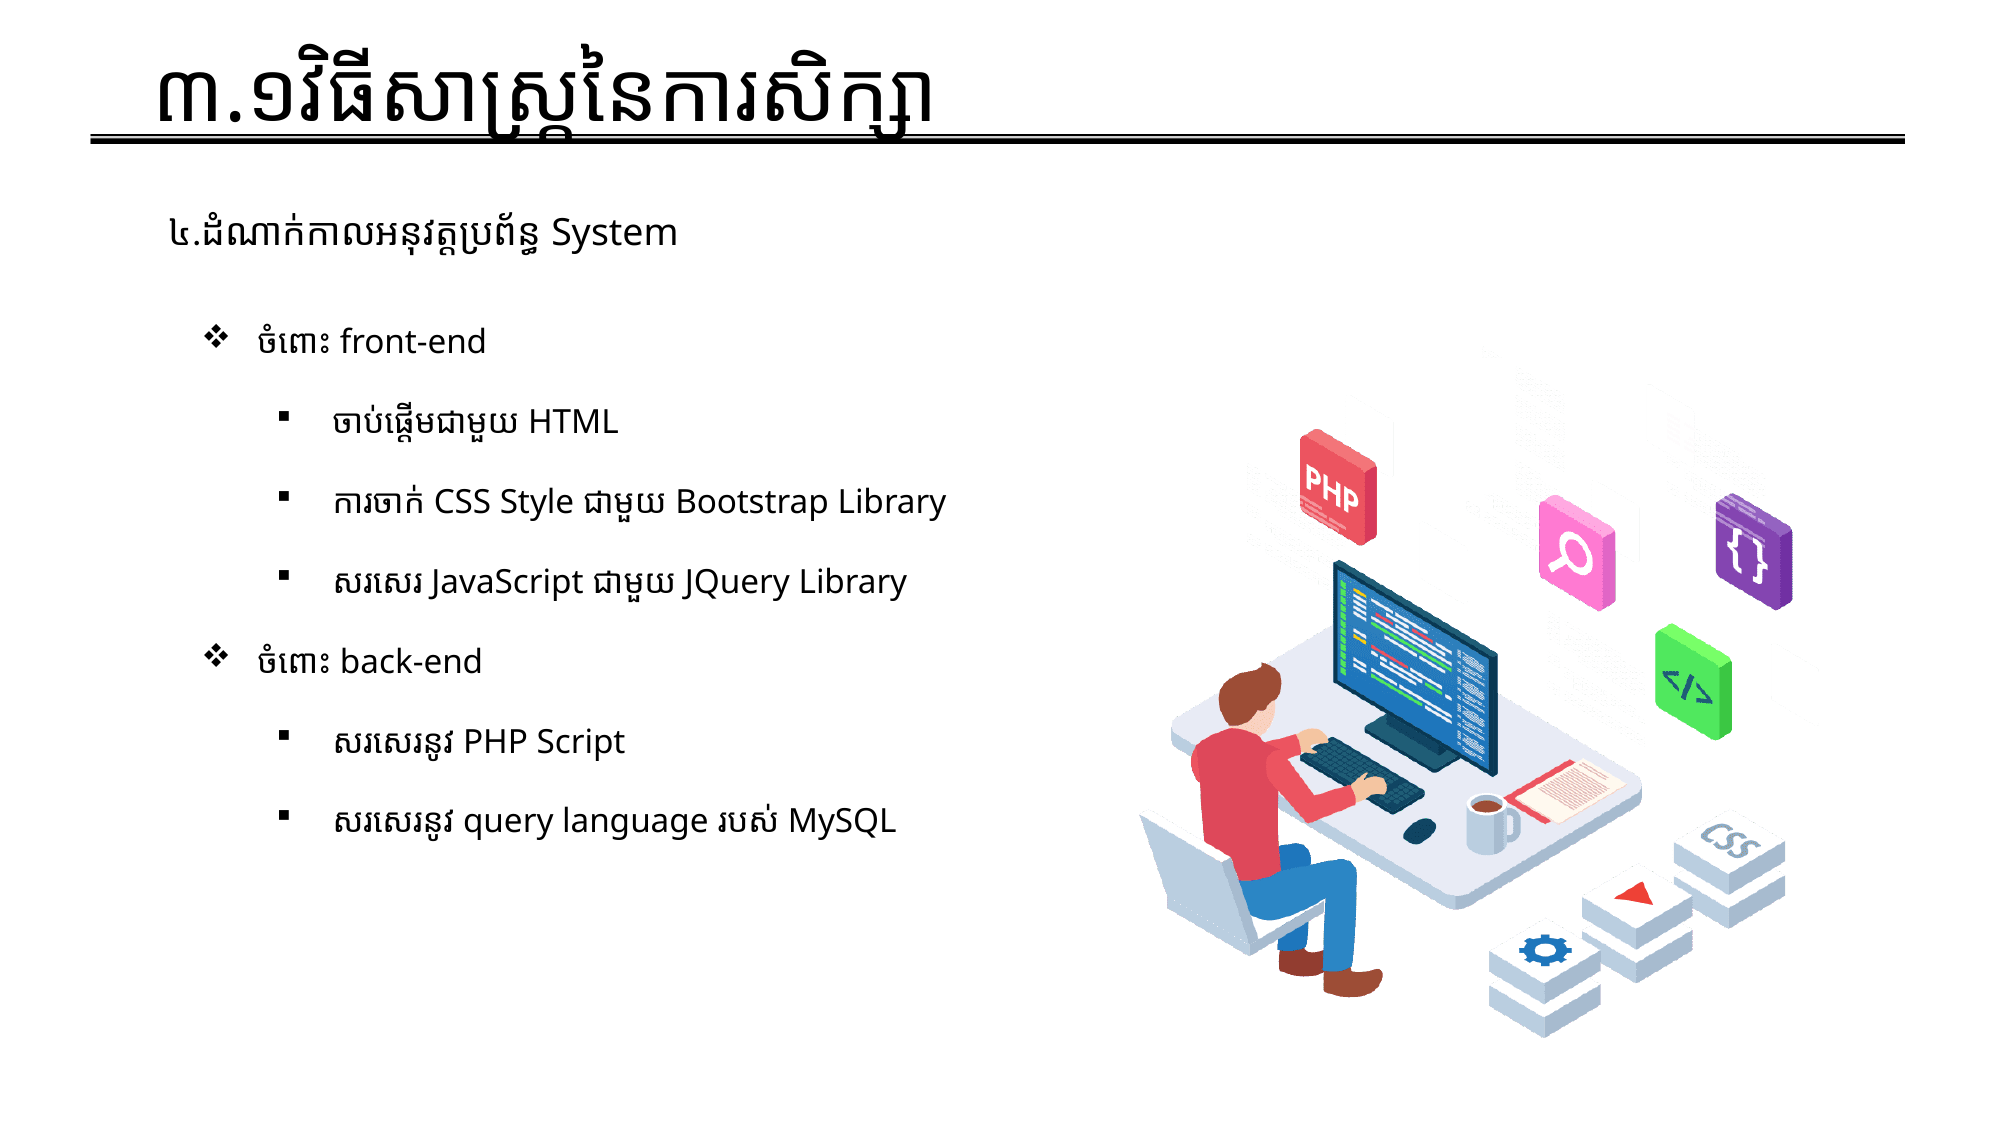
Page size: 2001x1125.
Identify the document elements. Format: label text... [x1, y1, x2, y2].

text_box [1139, 346, 1819, 1038]
picture [90, 134, 1910, 144]
text_box ចំពោះ front-end ចាប់ផ្តើមជាមួយ HTML ការចាក់ CSS Style ជាមួយ Bootstrap Library សរសេរ JavaScript ជាមួយ JQuery Library ចំពោះ back-end សរសេរនូវ PHP ​Script សរសេរនូវ query language របស់ MySQL [186, 273, 962, 847]
title ៣.១វិធីសាស្រ្តនៃការសិក្សា [137, 59, 1863, 129]
text_box ៤.ដំណាក់កាលអនុវត្តប្រព័ន្ធ System [153, 200, 694, 260]
